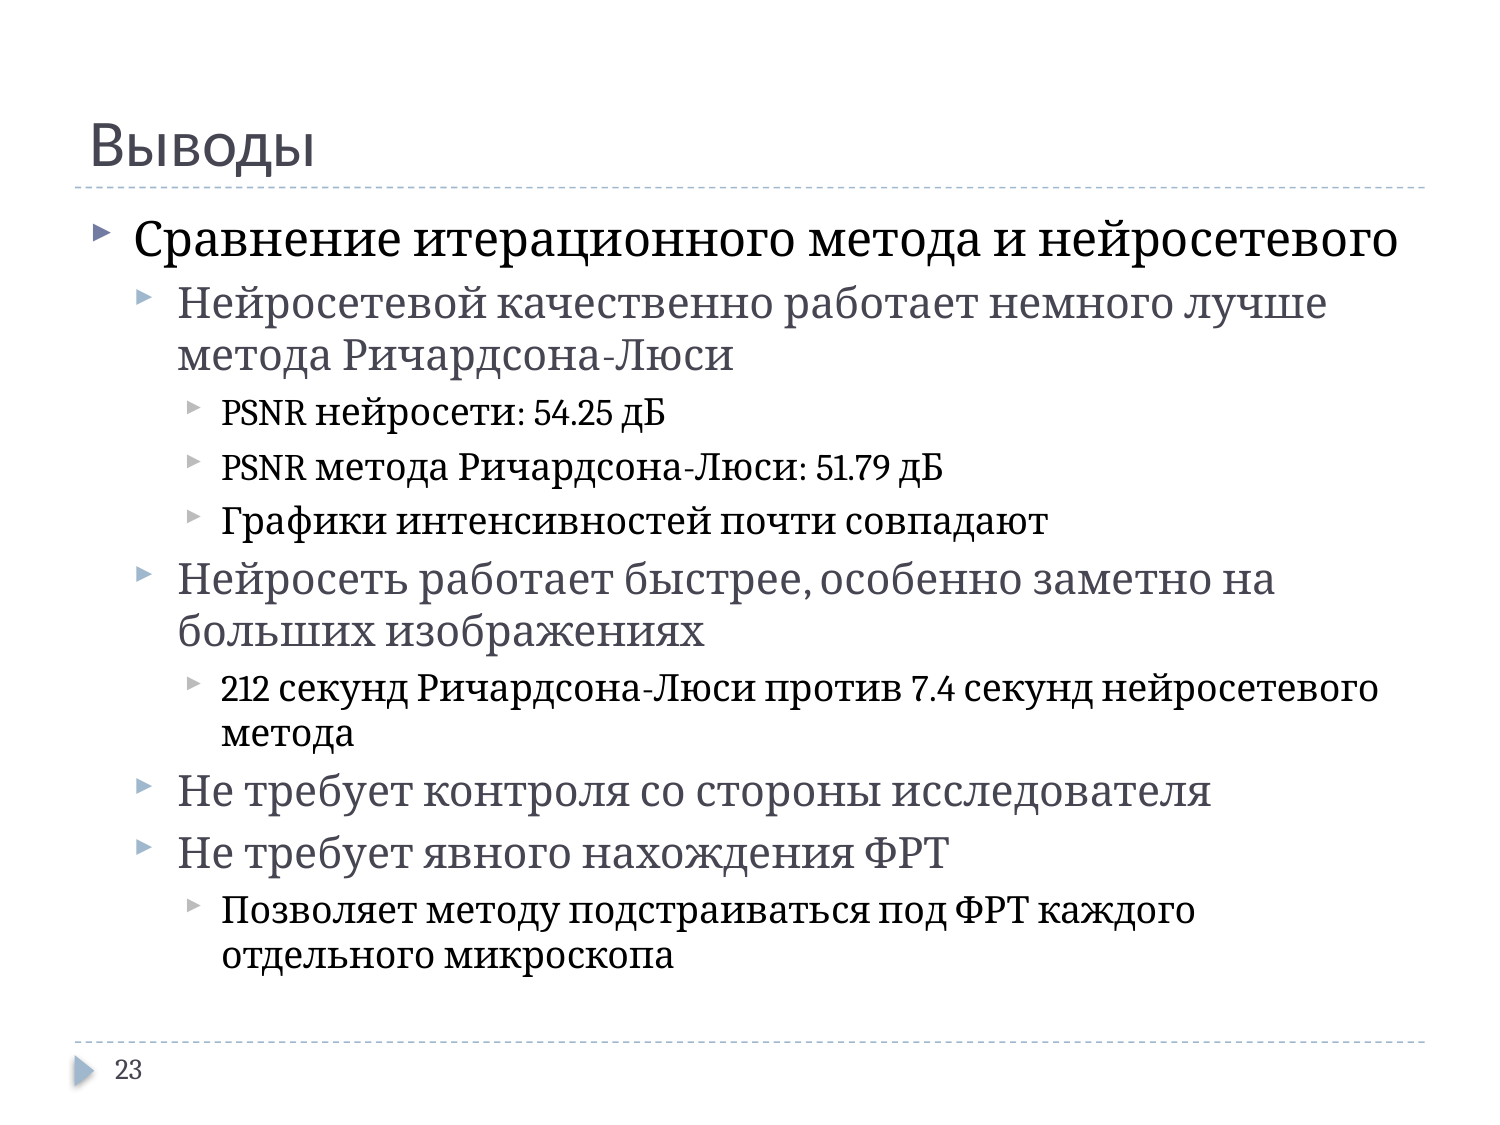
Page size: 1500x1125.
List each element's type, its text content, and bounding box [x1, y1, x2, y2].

list Сравнение итерационного метода и нейросетевого Нейросетевой качественно работает немного лучше метода Ричардсона-Люси PSNR нейросети: 54.25 дБ PSNR метода Ричардсона-Люси: 51.79 дБ Графики интенсивностей почти совпадают Нейросеть работает быстрее, особенно заметно на больших изображениях 212 секунд Ричардсона-Люси против 7.4 секунд нейросетевого метода Не требует контроля со стороны исследователя Не требует явного нахождения ФРТ Позволяет методу подстраиваться под ФРТ каждого отдельного микроскопа [75, 200, 1425, 1010]
slide_number 23 [100, 1042, 426, 1103]
title Выводы [75, 24, 1425, 188]
